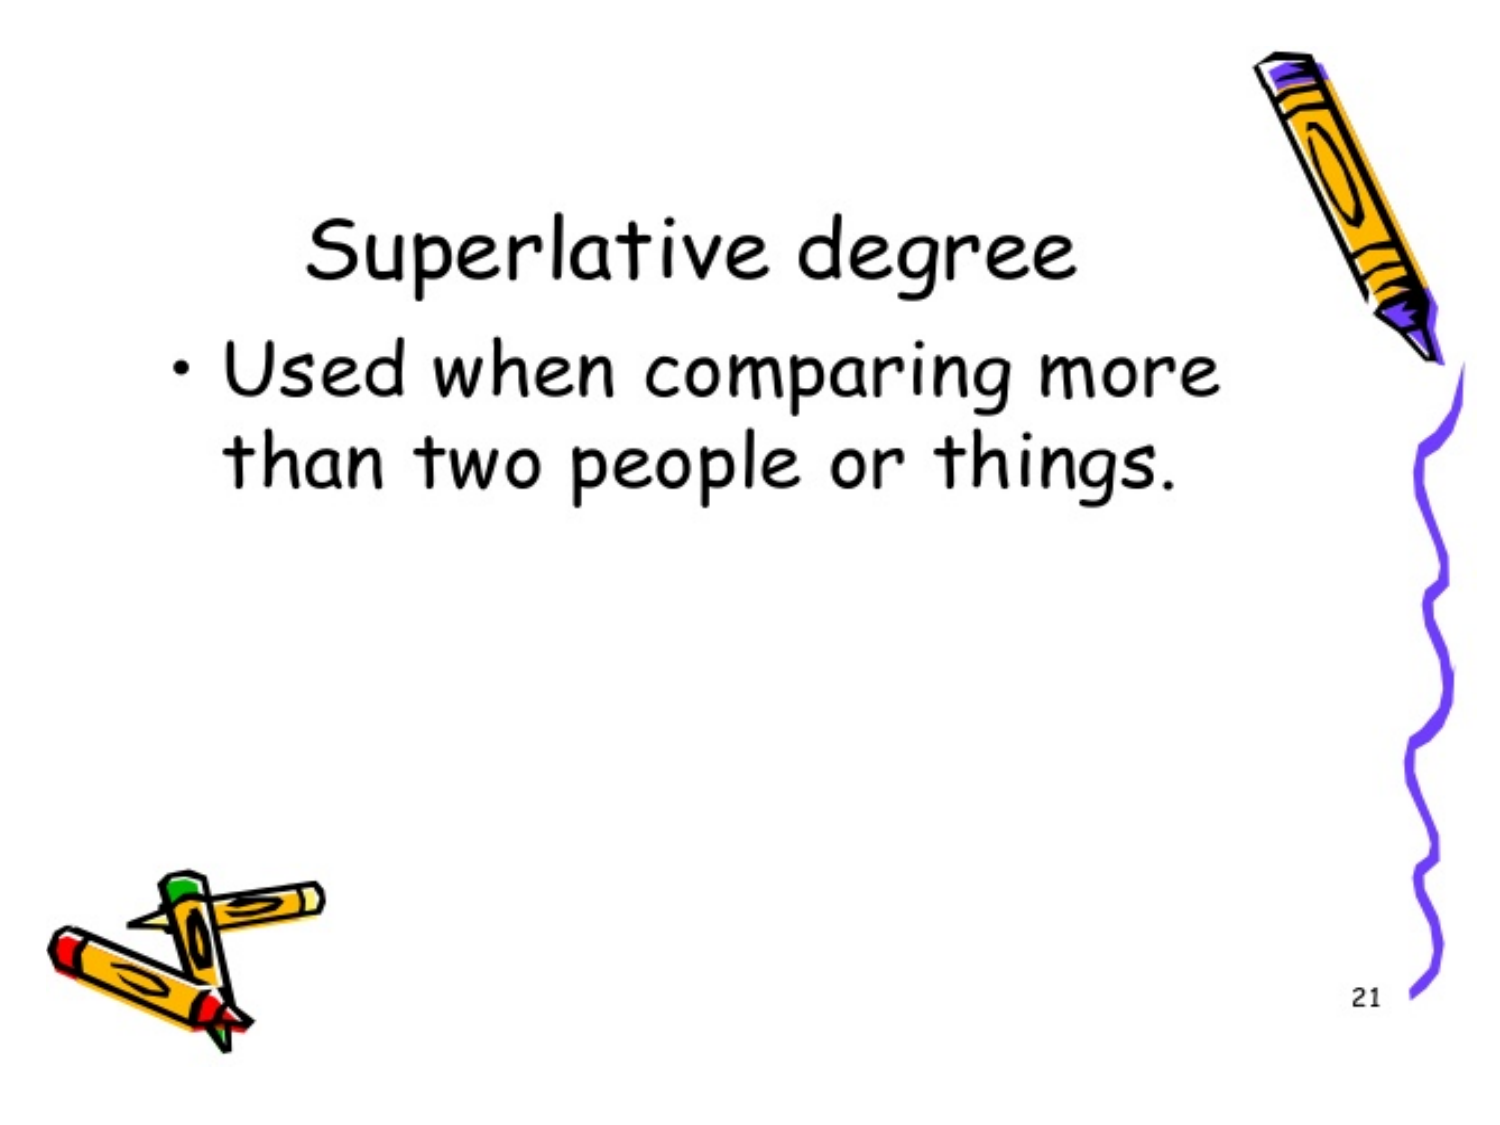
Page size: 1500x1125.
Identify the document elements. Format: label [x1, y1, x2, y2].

picture [46, 46, 1477, 1067]
